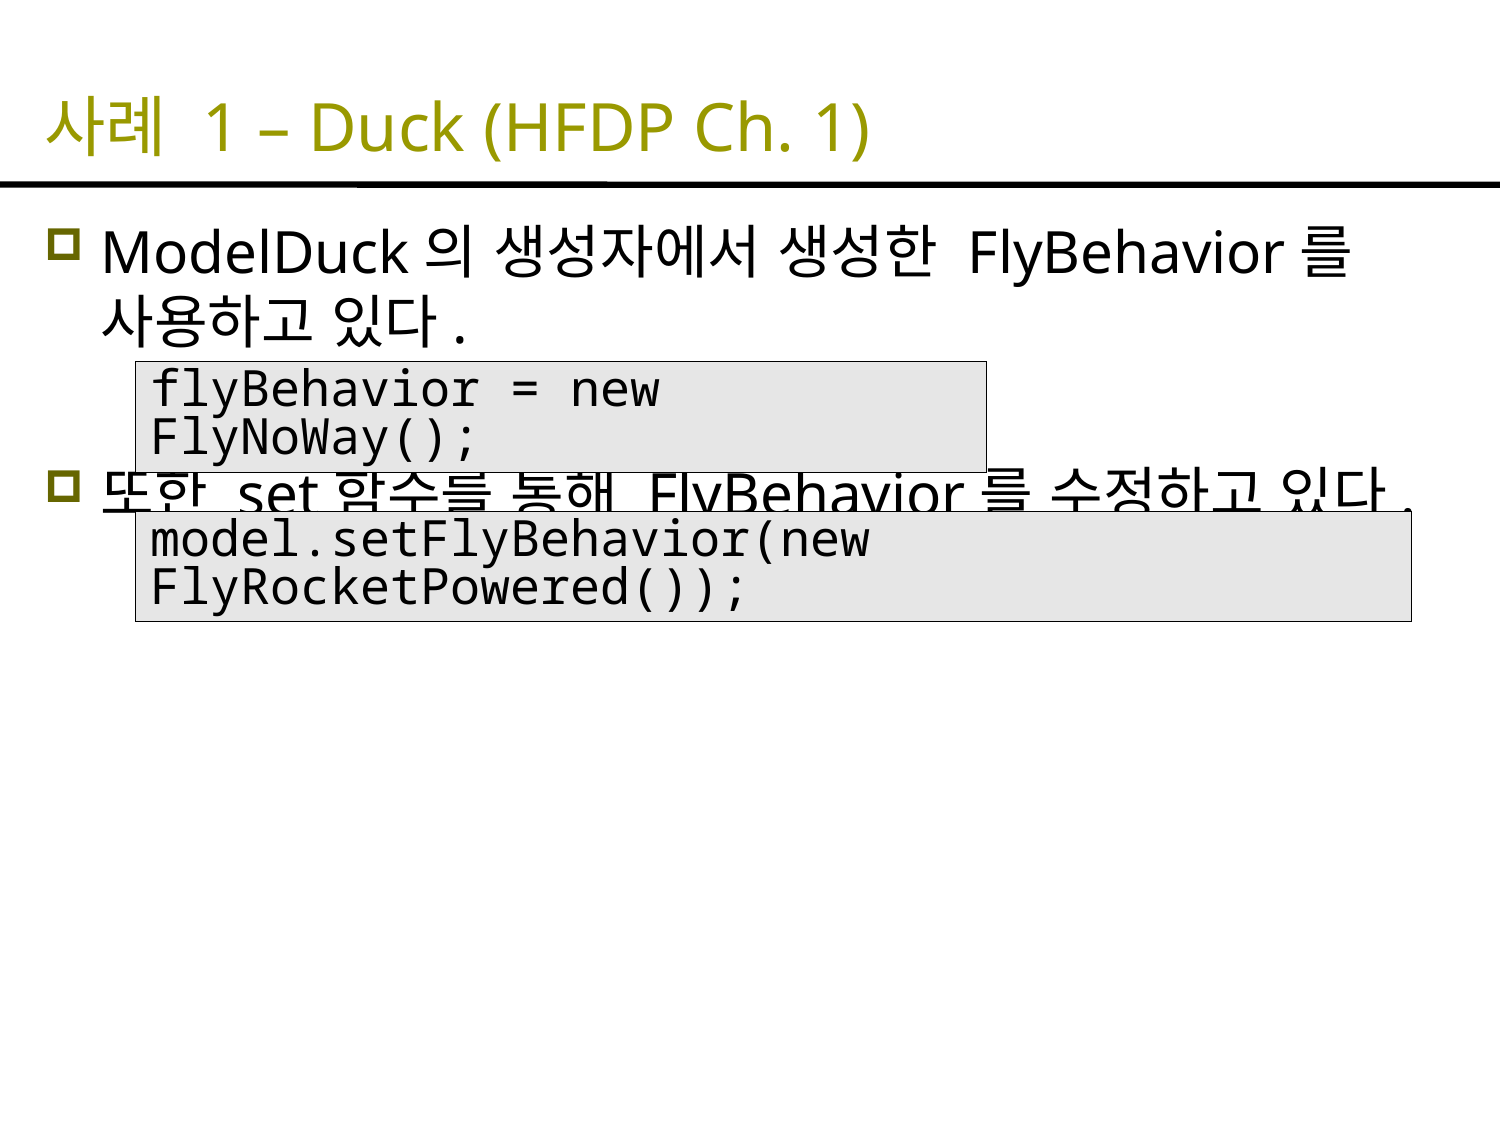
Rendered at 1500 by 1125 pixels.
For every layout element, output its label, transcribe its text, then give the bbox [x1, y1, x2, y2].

list ModelDuck의 생성자에서 생성한 FlyBehavior를 사용하고 있다. 또한 set함수를 통해 FlyBehavior를 수정하고 있다. [29, 208, 1471, 1006]
text_box flyBehavior = new FlyNoWay(); [135, 361, 987, 473]
title 사례 1 – Duck (HFDP Ch. 1) [29, 45, 1471, 173]
text_box model.setFlyBehavior(new FlyRocketPowered()); [135, 511, 1412, 622]
